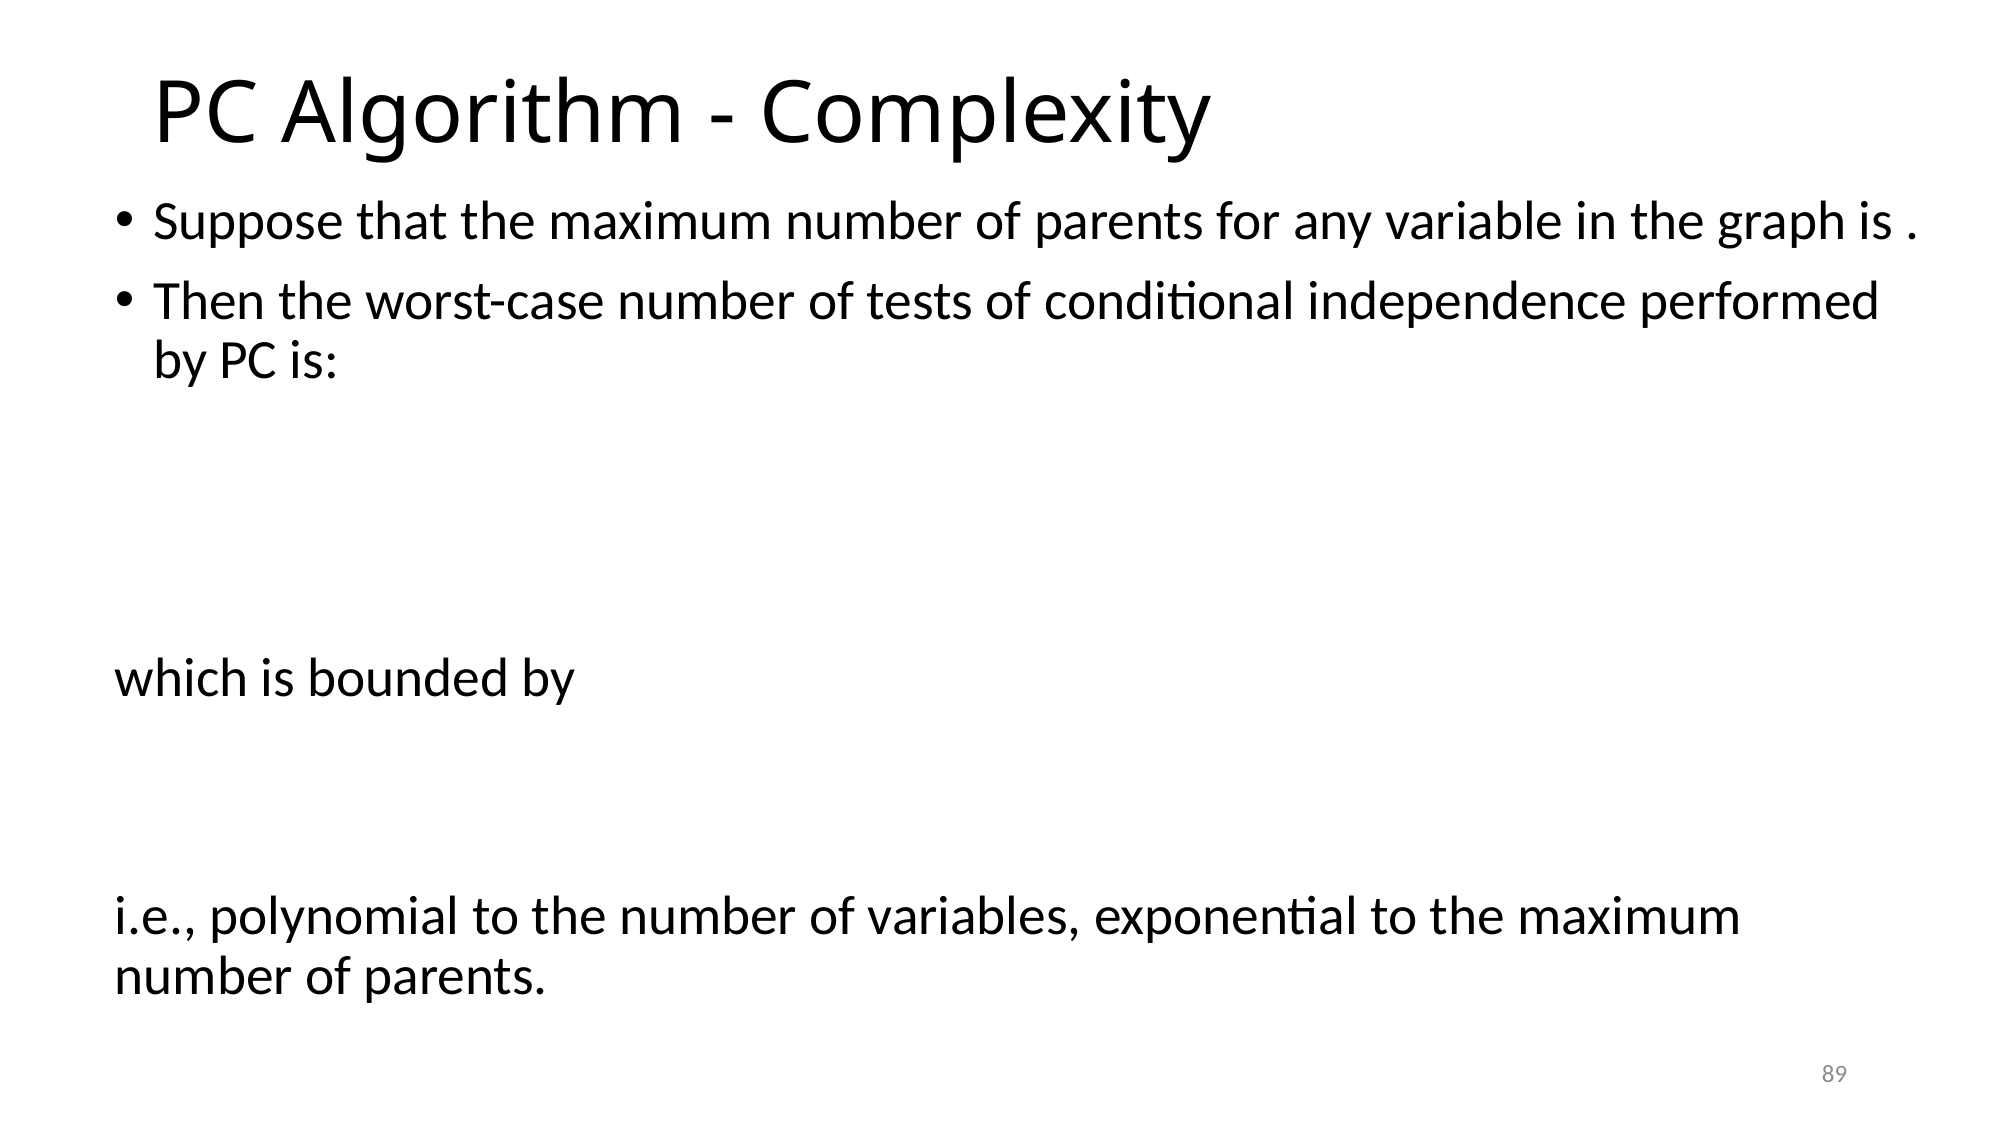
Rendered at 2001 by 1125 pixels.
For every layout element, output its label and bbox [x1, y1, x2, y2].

title [137, 59, 1863, 169]
slide_number [1412, 1042, 1863, 1103]
